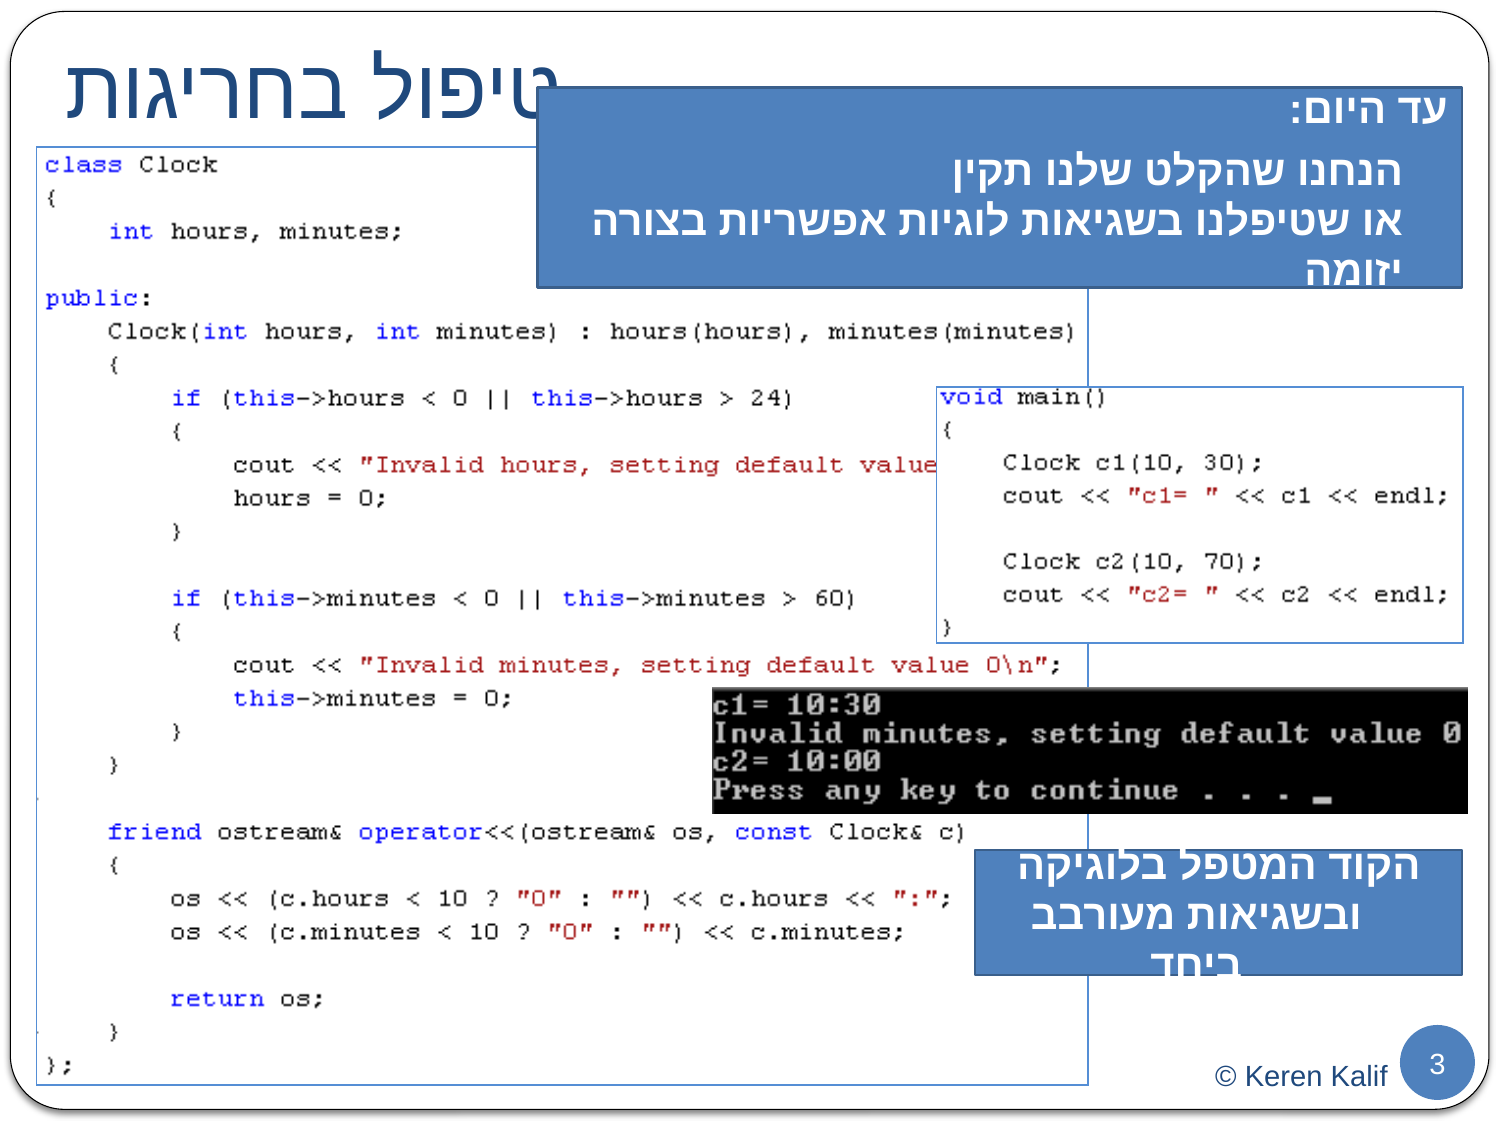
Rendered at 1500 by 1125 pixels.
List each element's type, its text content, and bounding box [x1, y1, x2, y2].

text_box עד היום: הנחנו שהקלט שלנו תקין או שטיפלנו בשגיאות לוגיות אפשריות בצורה יזומה [536, 86, 1463, 289]
picture [37, 147, 1468, 1085]
footer © Keren Kalif [1200, 1037, 1500, 1113]
text_box הקוד המטפל בלוגיקה ובשגיאות מעורבב ביחד [1093, 849, 1463, 976]
title טיפול בחריגות [49, 0, 1451, 146]
slide_number 3 [1399, 1024, 1475, 1100]
